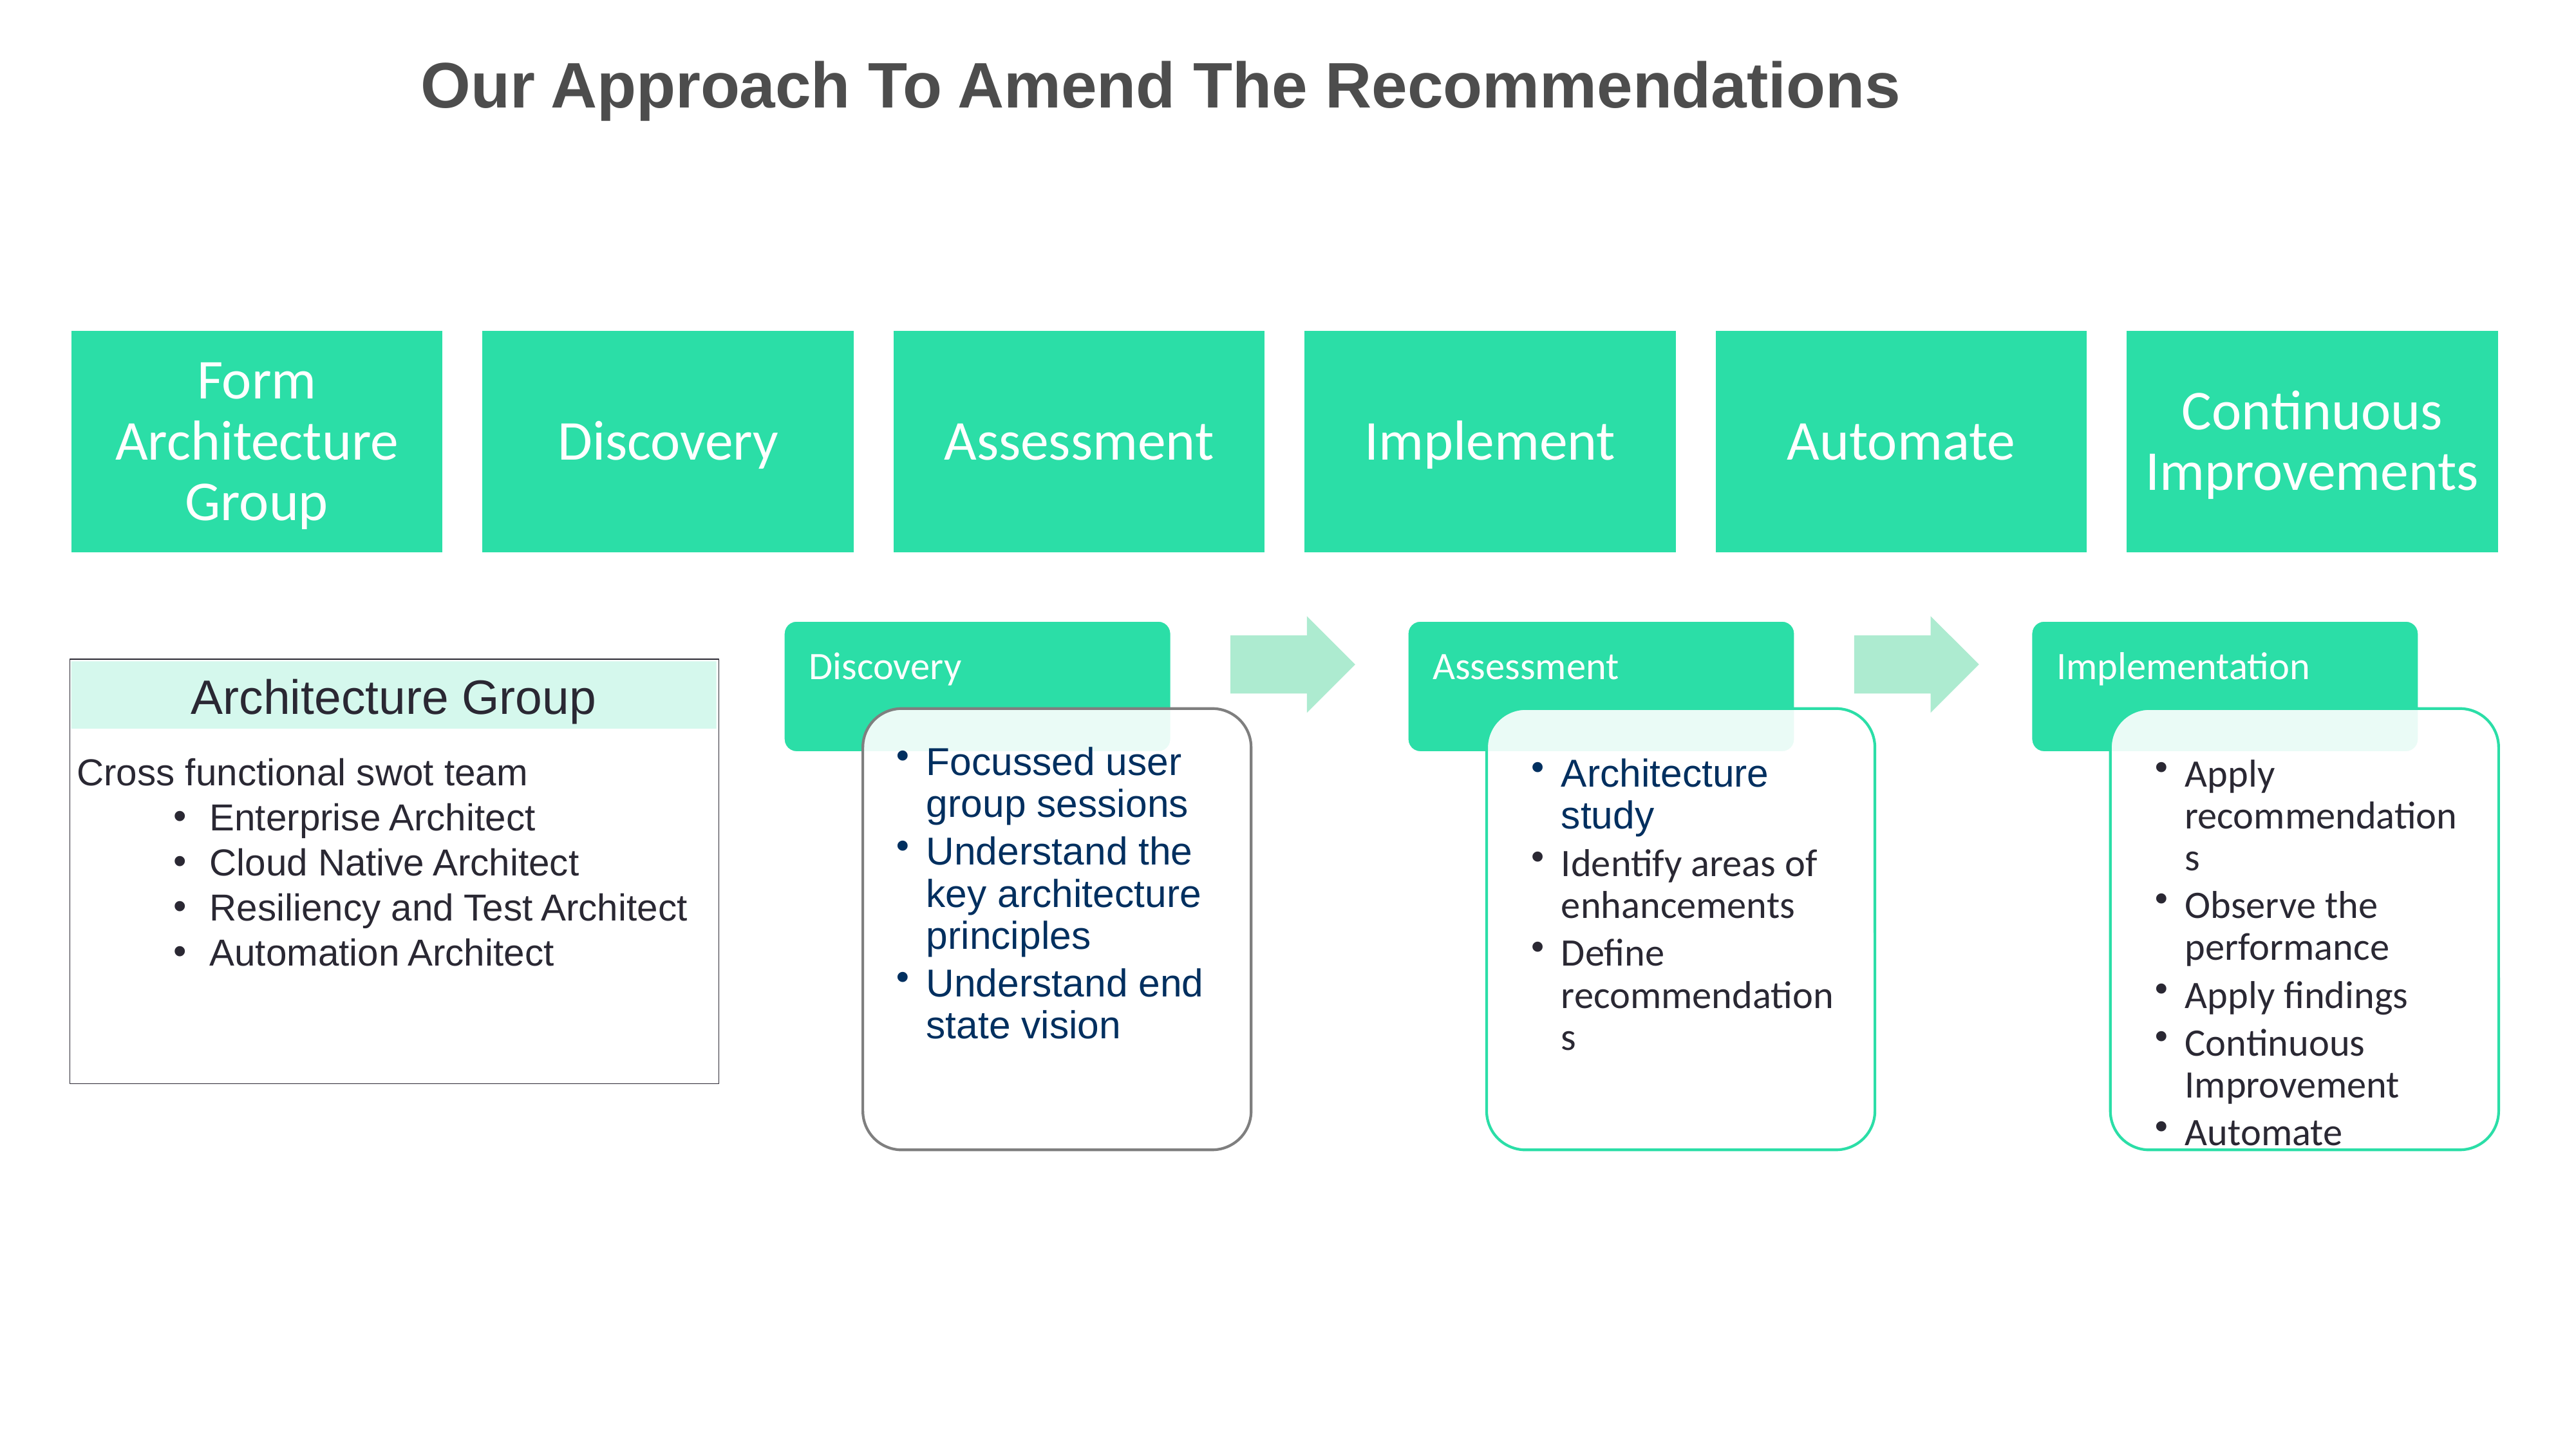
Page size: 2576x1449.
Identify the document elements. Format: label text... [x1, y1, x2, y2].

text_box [782, 312, 2500, 1449]
text_box Cross functional swot team Enterprise Architect Cloud Native Architect Resiliency and Test Architect Automation Architect [67, 743, 777, 1339]
text_box Architecture Group [71, 661, 717, 729]
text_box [69, 309, 2500, 574]
text_box [70, 659, 719, 743]
title Our Approach To Amend The Recommendations [25, 39, 2297, 169]
